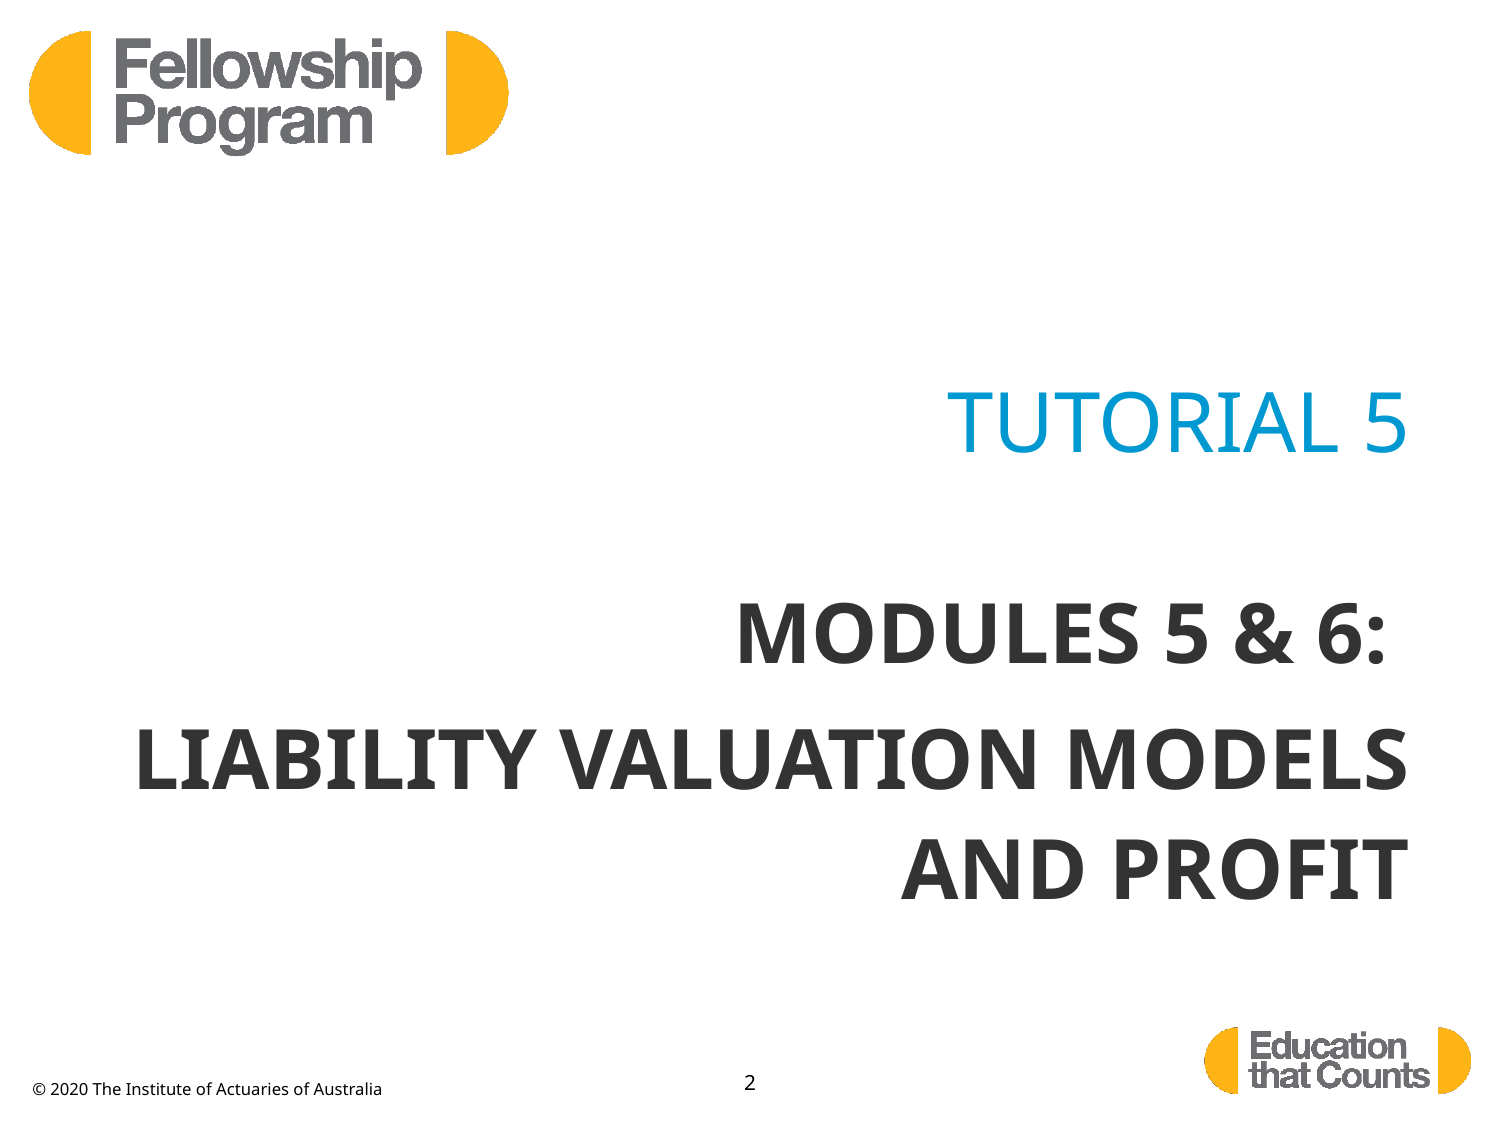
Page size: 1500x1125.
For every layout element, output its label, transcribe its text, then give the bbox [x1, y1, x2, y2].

title Tutorial 5 [525, 361, 1425, 480]
picture [2, 19, 520, 166]
picture [1198, 1021, 1477, 1100]
list Modules 5 & 6: liability valuation models and profit [74, 562, 1425, 929]
